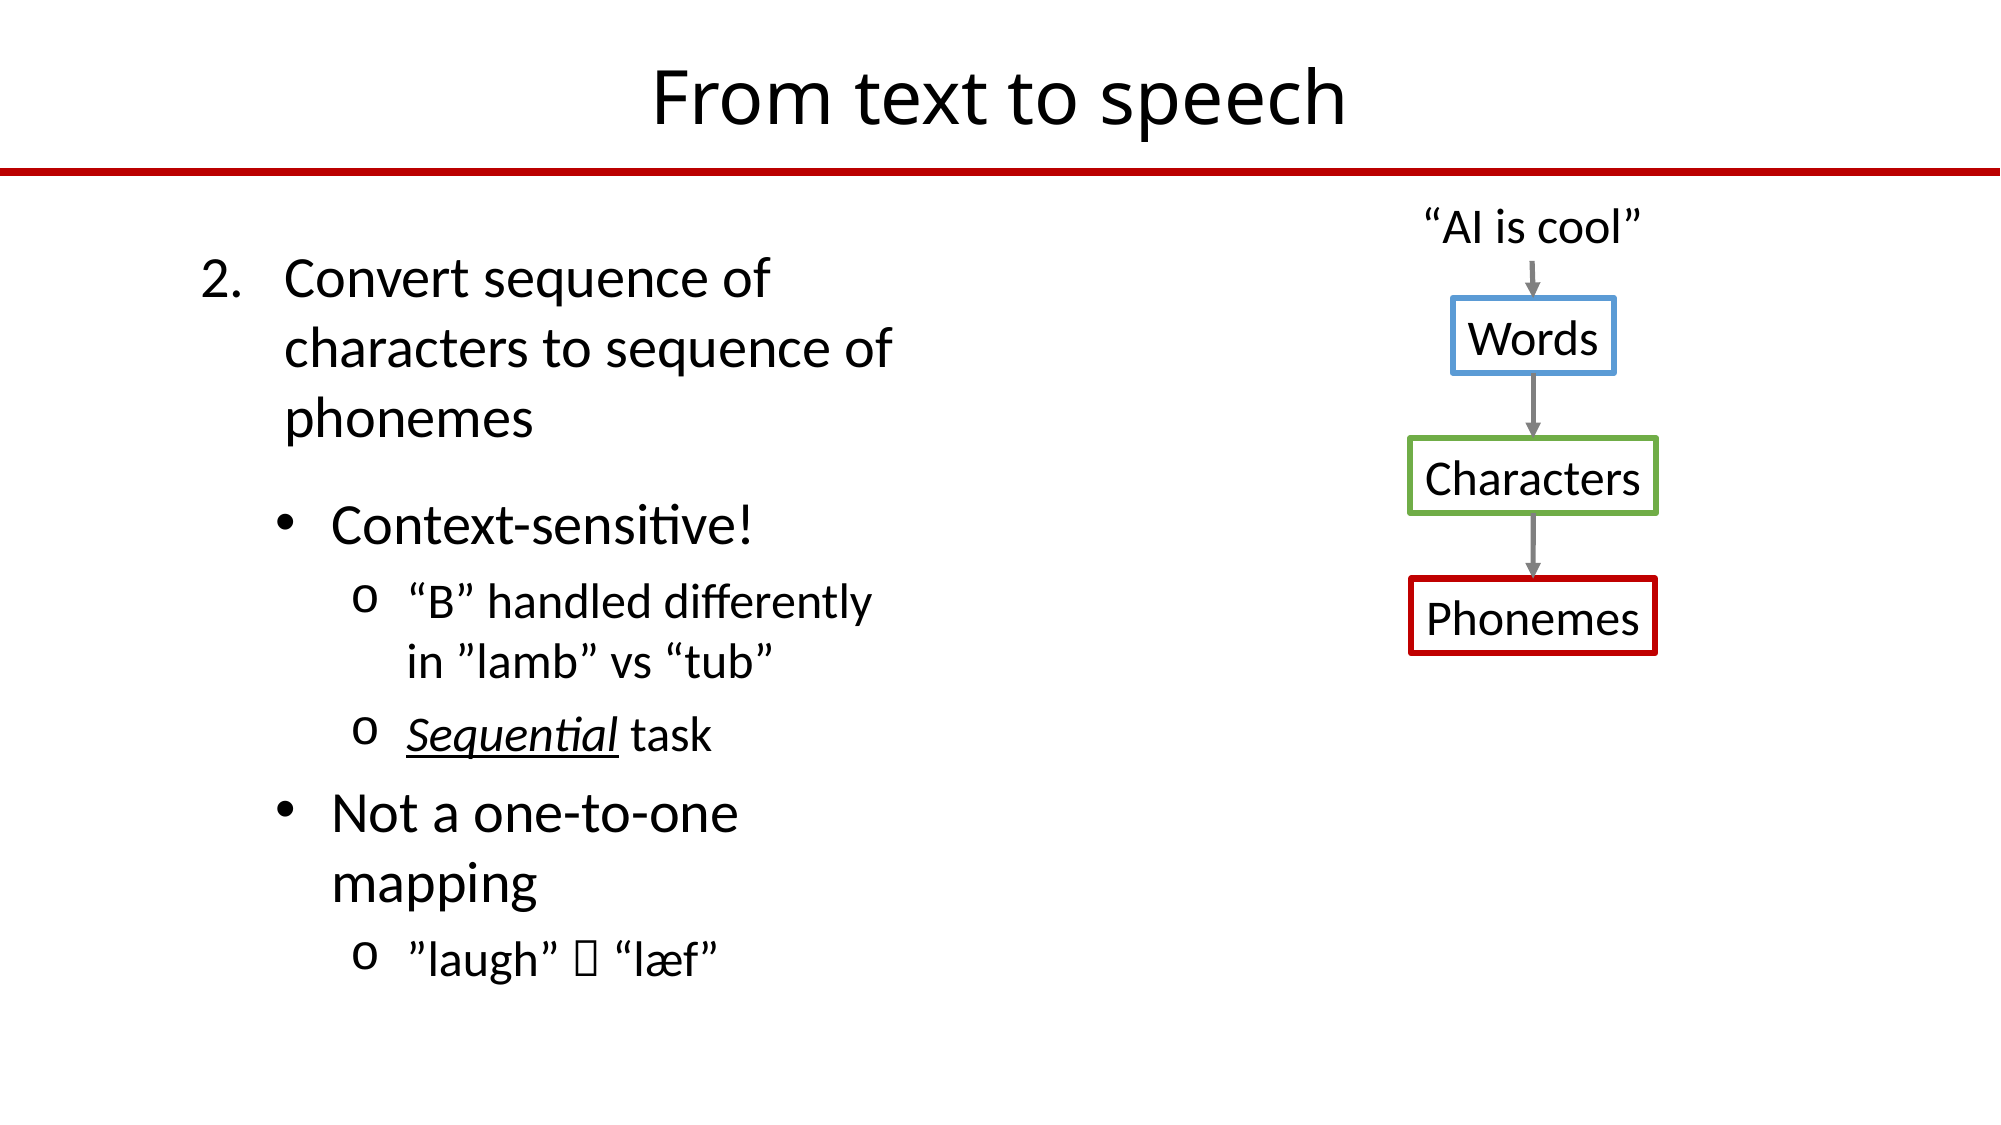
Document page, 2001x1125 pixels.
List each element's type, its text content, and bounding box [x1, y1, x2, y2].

title From text to speech [137, 50, 1863, 150]
text_box Characters [1410, 438, 1657, 513]
text_box “AI is cool” [1406, 186, 1658, 261]
text_box Words [1452, 297, 1614, 373]
text_box Convert sequence of characters to sequence of phonemes Context-sensitive! “B” handled differently in ”lamb” vs “tub” Sequential task Not a one-to-one mapping ”laugh”  “læf” [185, 231, 915, 994]
text_box Phonemes [1411, 578, 1655, 654]
